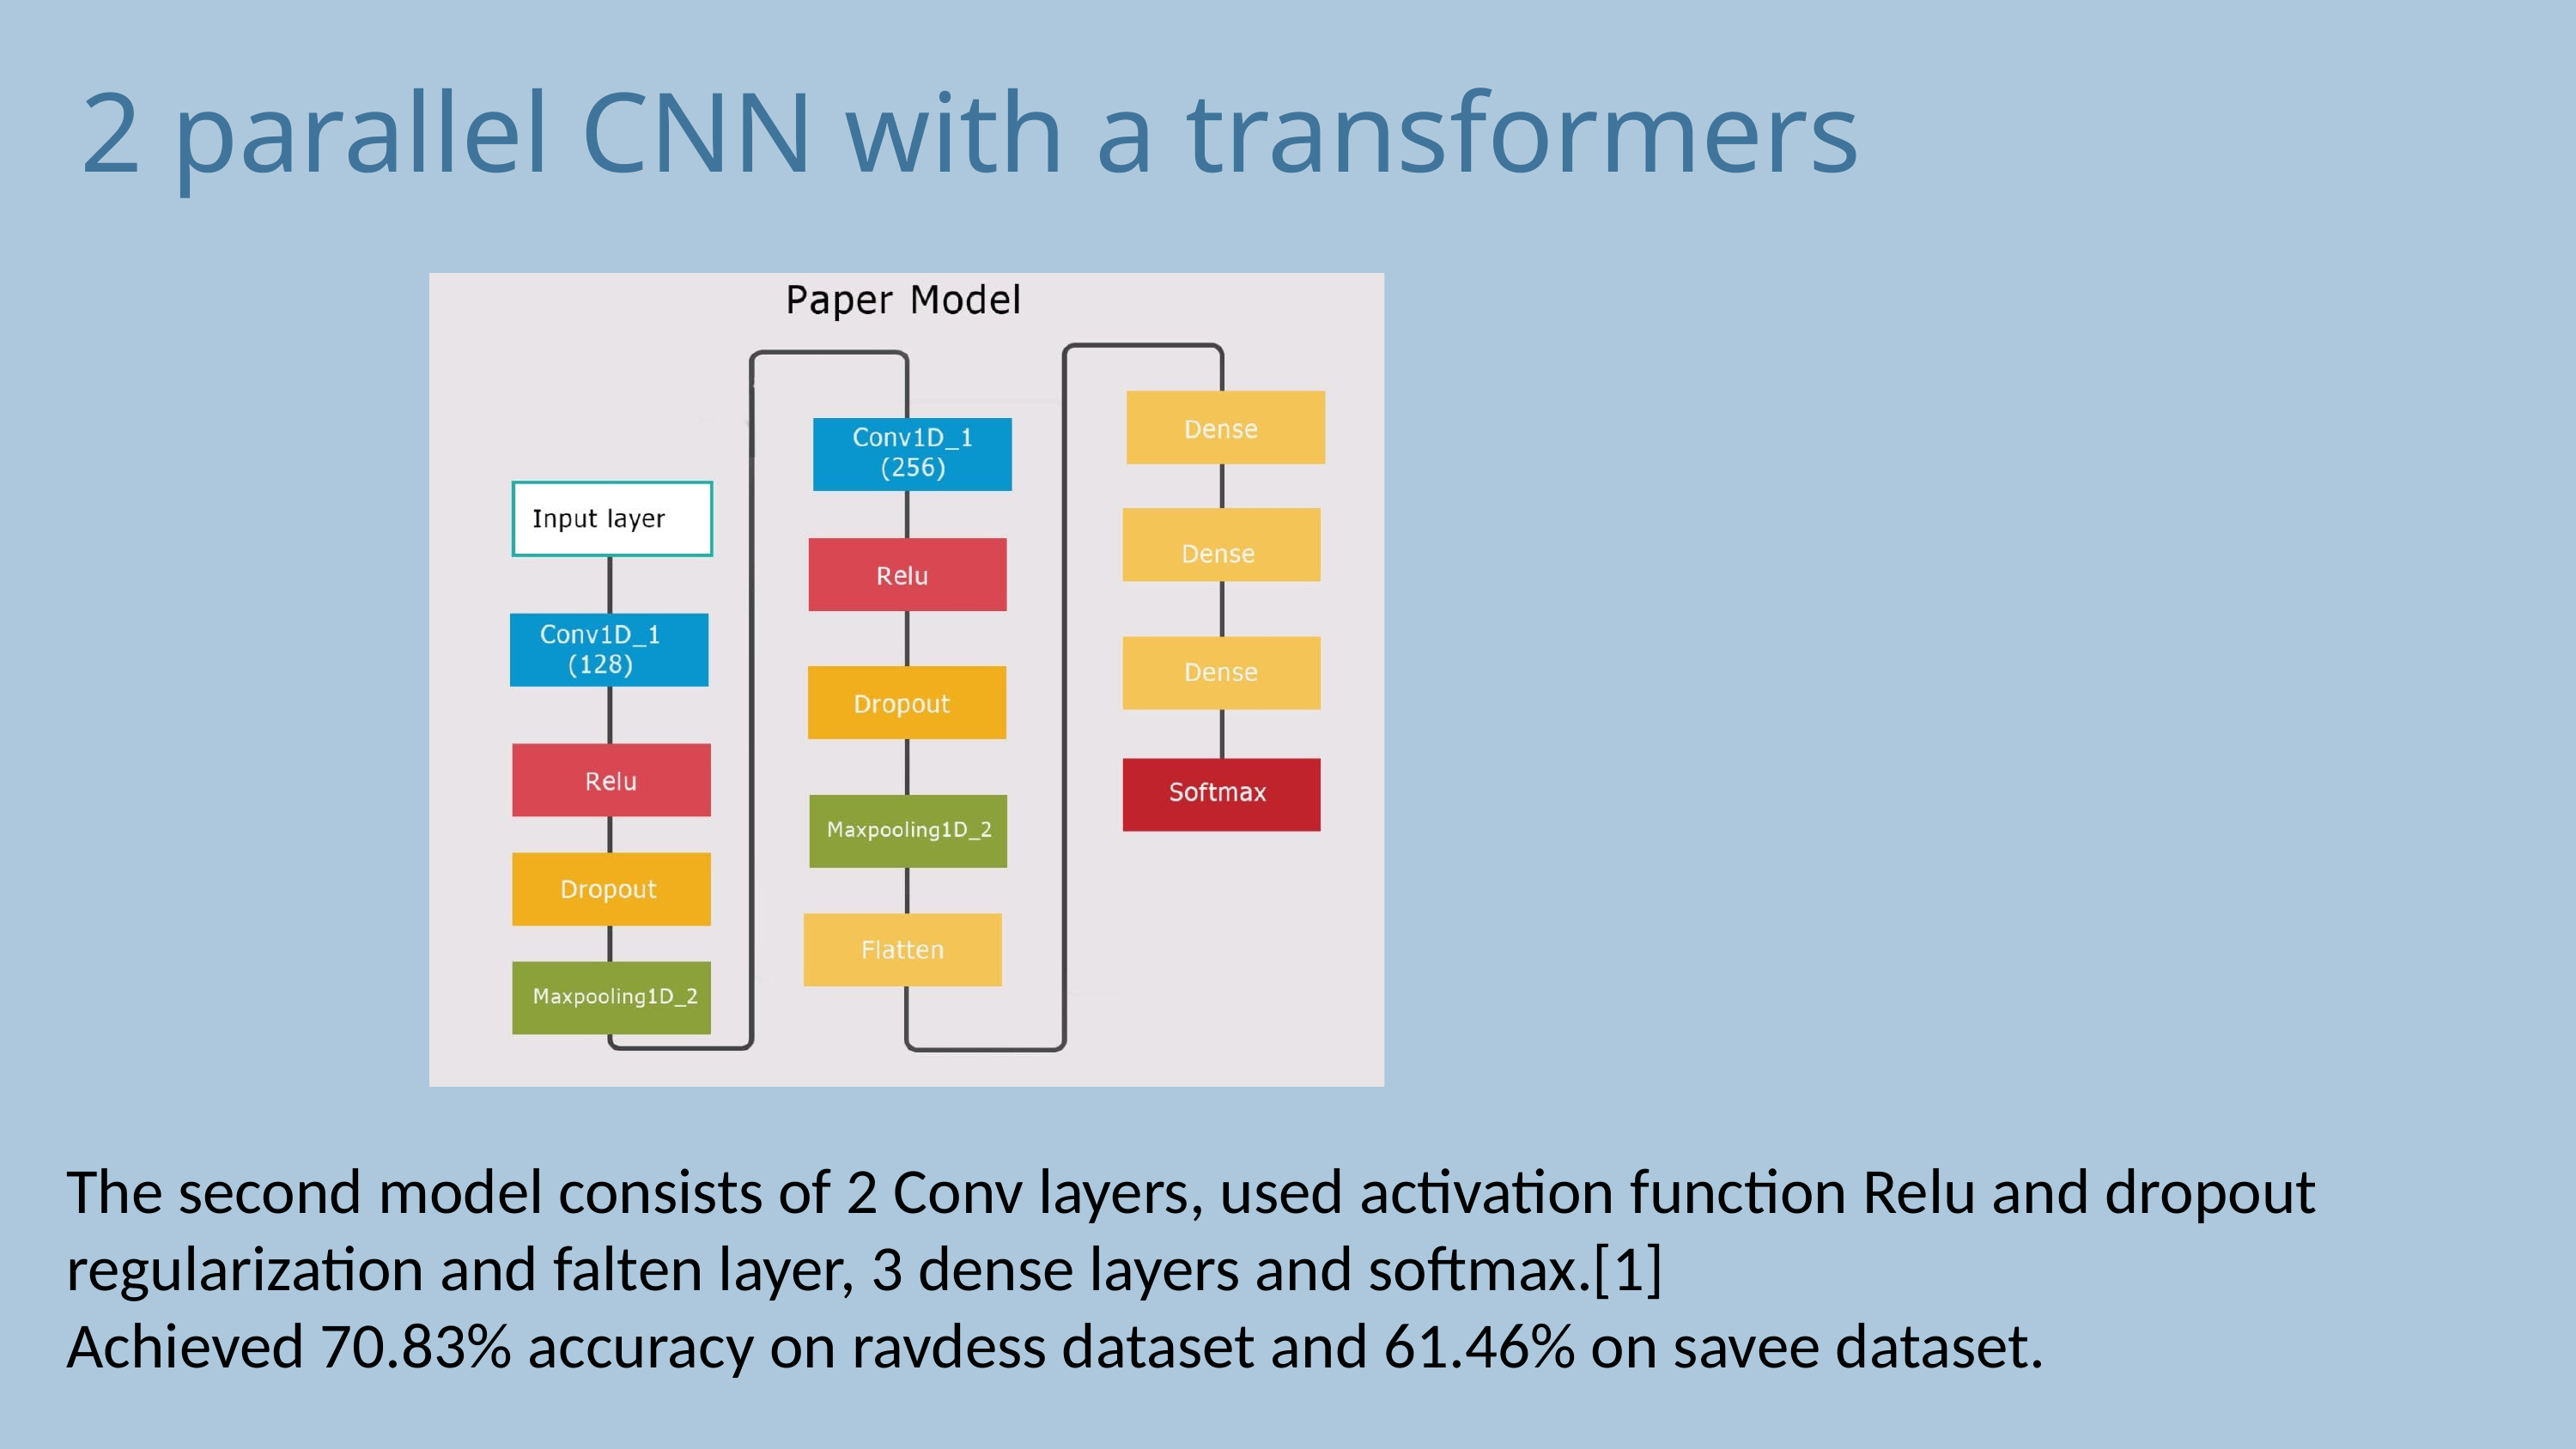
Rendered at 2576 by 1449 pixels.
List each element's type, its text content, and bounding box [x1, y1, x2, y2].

picture [428, 273, 1385, 1087]
title 2 parallel CNN with a transformers [64, 39, 1879, 217]
text_box The second model consists of 2 Conv layers, used activation function Relu and dropout regularization and falten layer, 3 dense layers and softmax.[1] Achieved 70.83% accuracy on ravdess dataset and 61.46% on savee dataset. [53, 1143, 2523, 1387]
